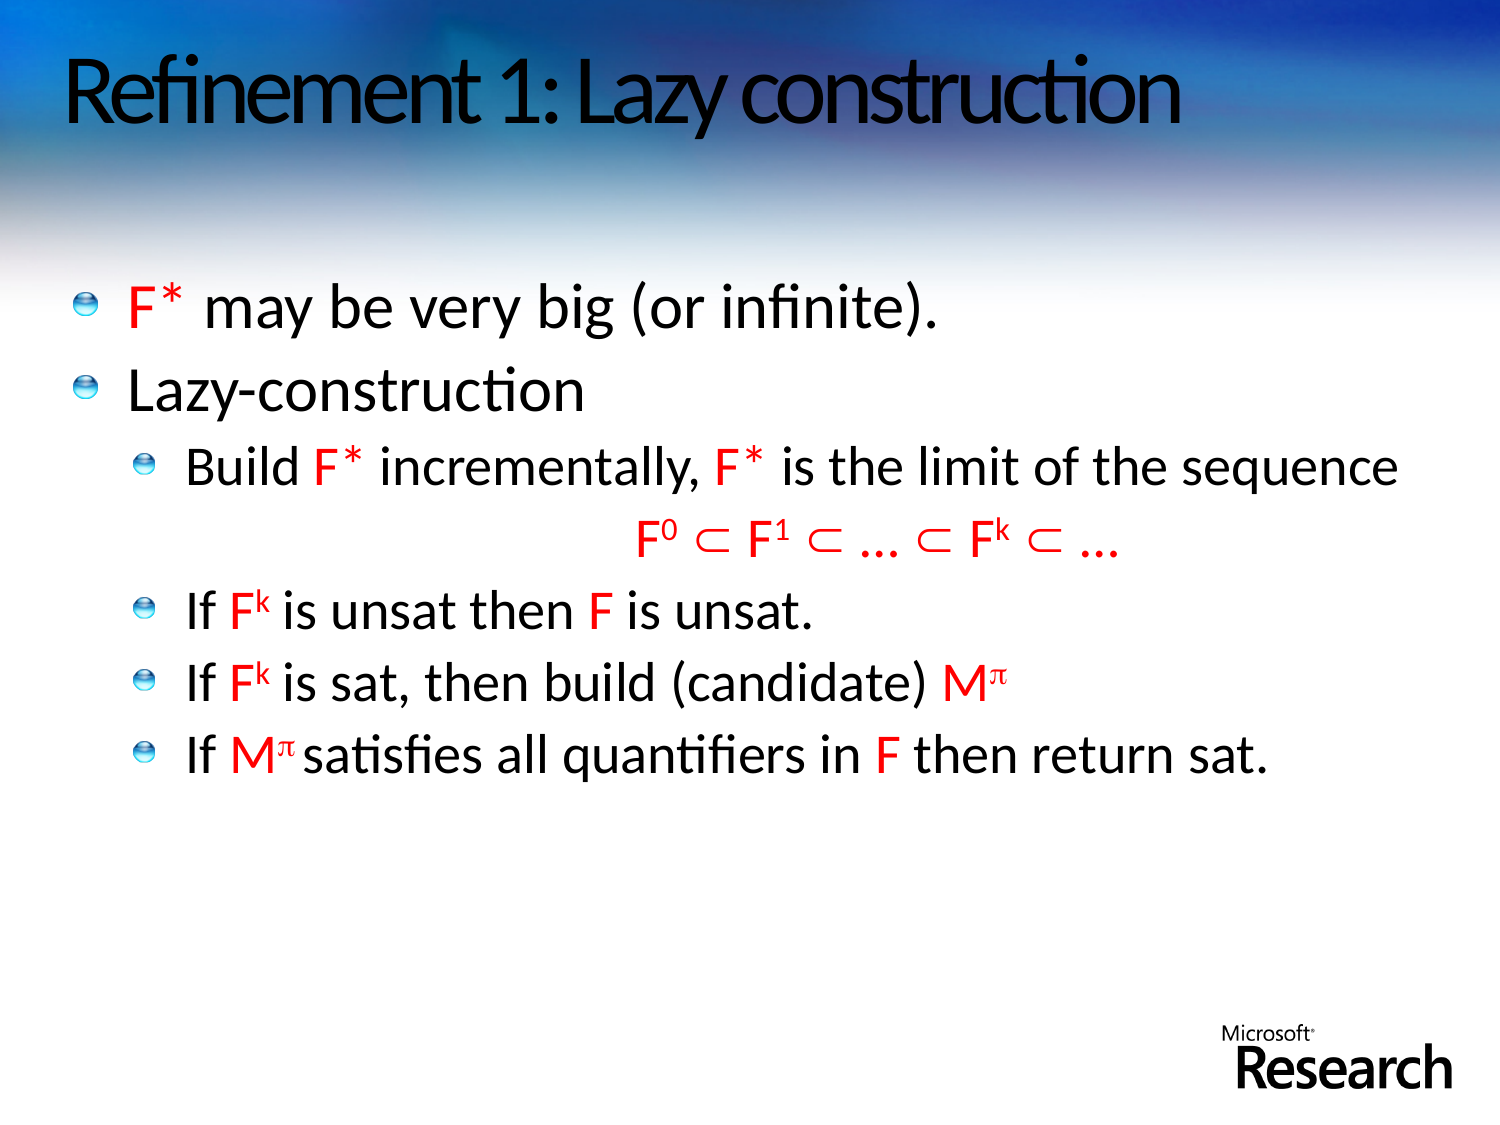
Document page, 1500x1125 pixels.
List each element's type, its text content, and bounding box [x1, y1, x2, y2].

title Refinement 1: Lazy construction [62, 37, 1438, 148]
picture [0, 0, 1500, 1125]
list F* may be very big (or infinite). Lazy-construction Build F* incrementally, F* is the limit of the sequence F0  F1  …  Fk  … If Fk is unsat then F is unsat. If Fk is sat, then build (candidate) M If M satisfies all quantifiers in F then return sat. [64, 273, 1439, 880]
